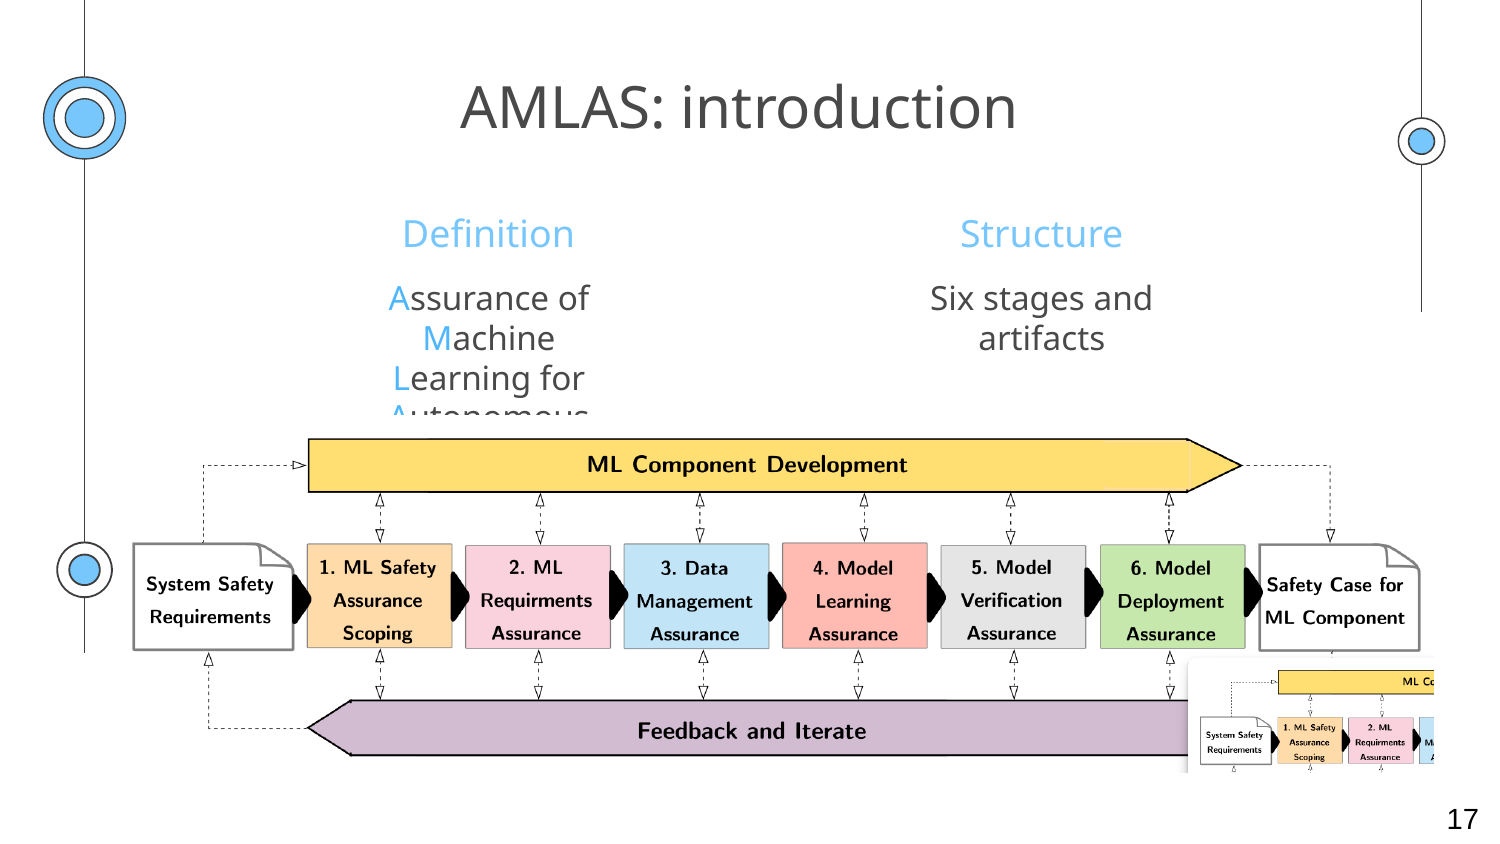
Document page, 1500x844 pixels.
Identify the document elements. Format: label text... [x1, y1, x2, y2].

text_box 17 [1431, 792, 1500, 843]
picture [122, 415, 1434, 774]
subtitle Structure [897, 194, 1187, 249]
title AMLAS: introduction [281, 55, 1197, 153]
subtitle Assurance of Machine Learning for Autonomous Systems [334, 262, 644, 414]
subtitle Definition [343, 194, 634, 249]
subtitle Six stages and artifacts [897, 262, 1187, 414]
